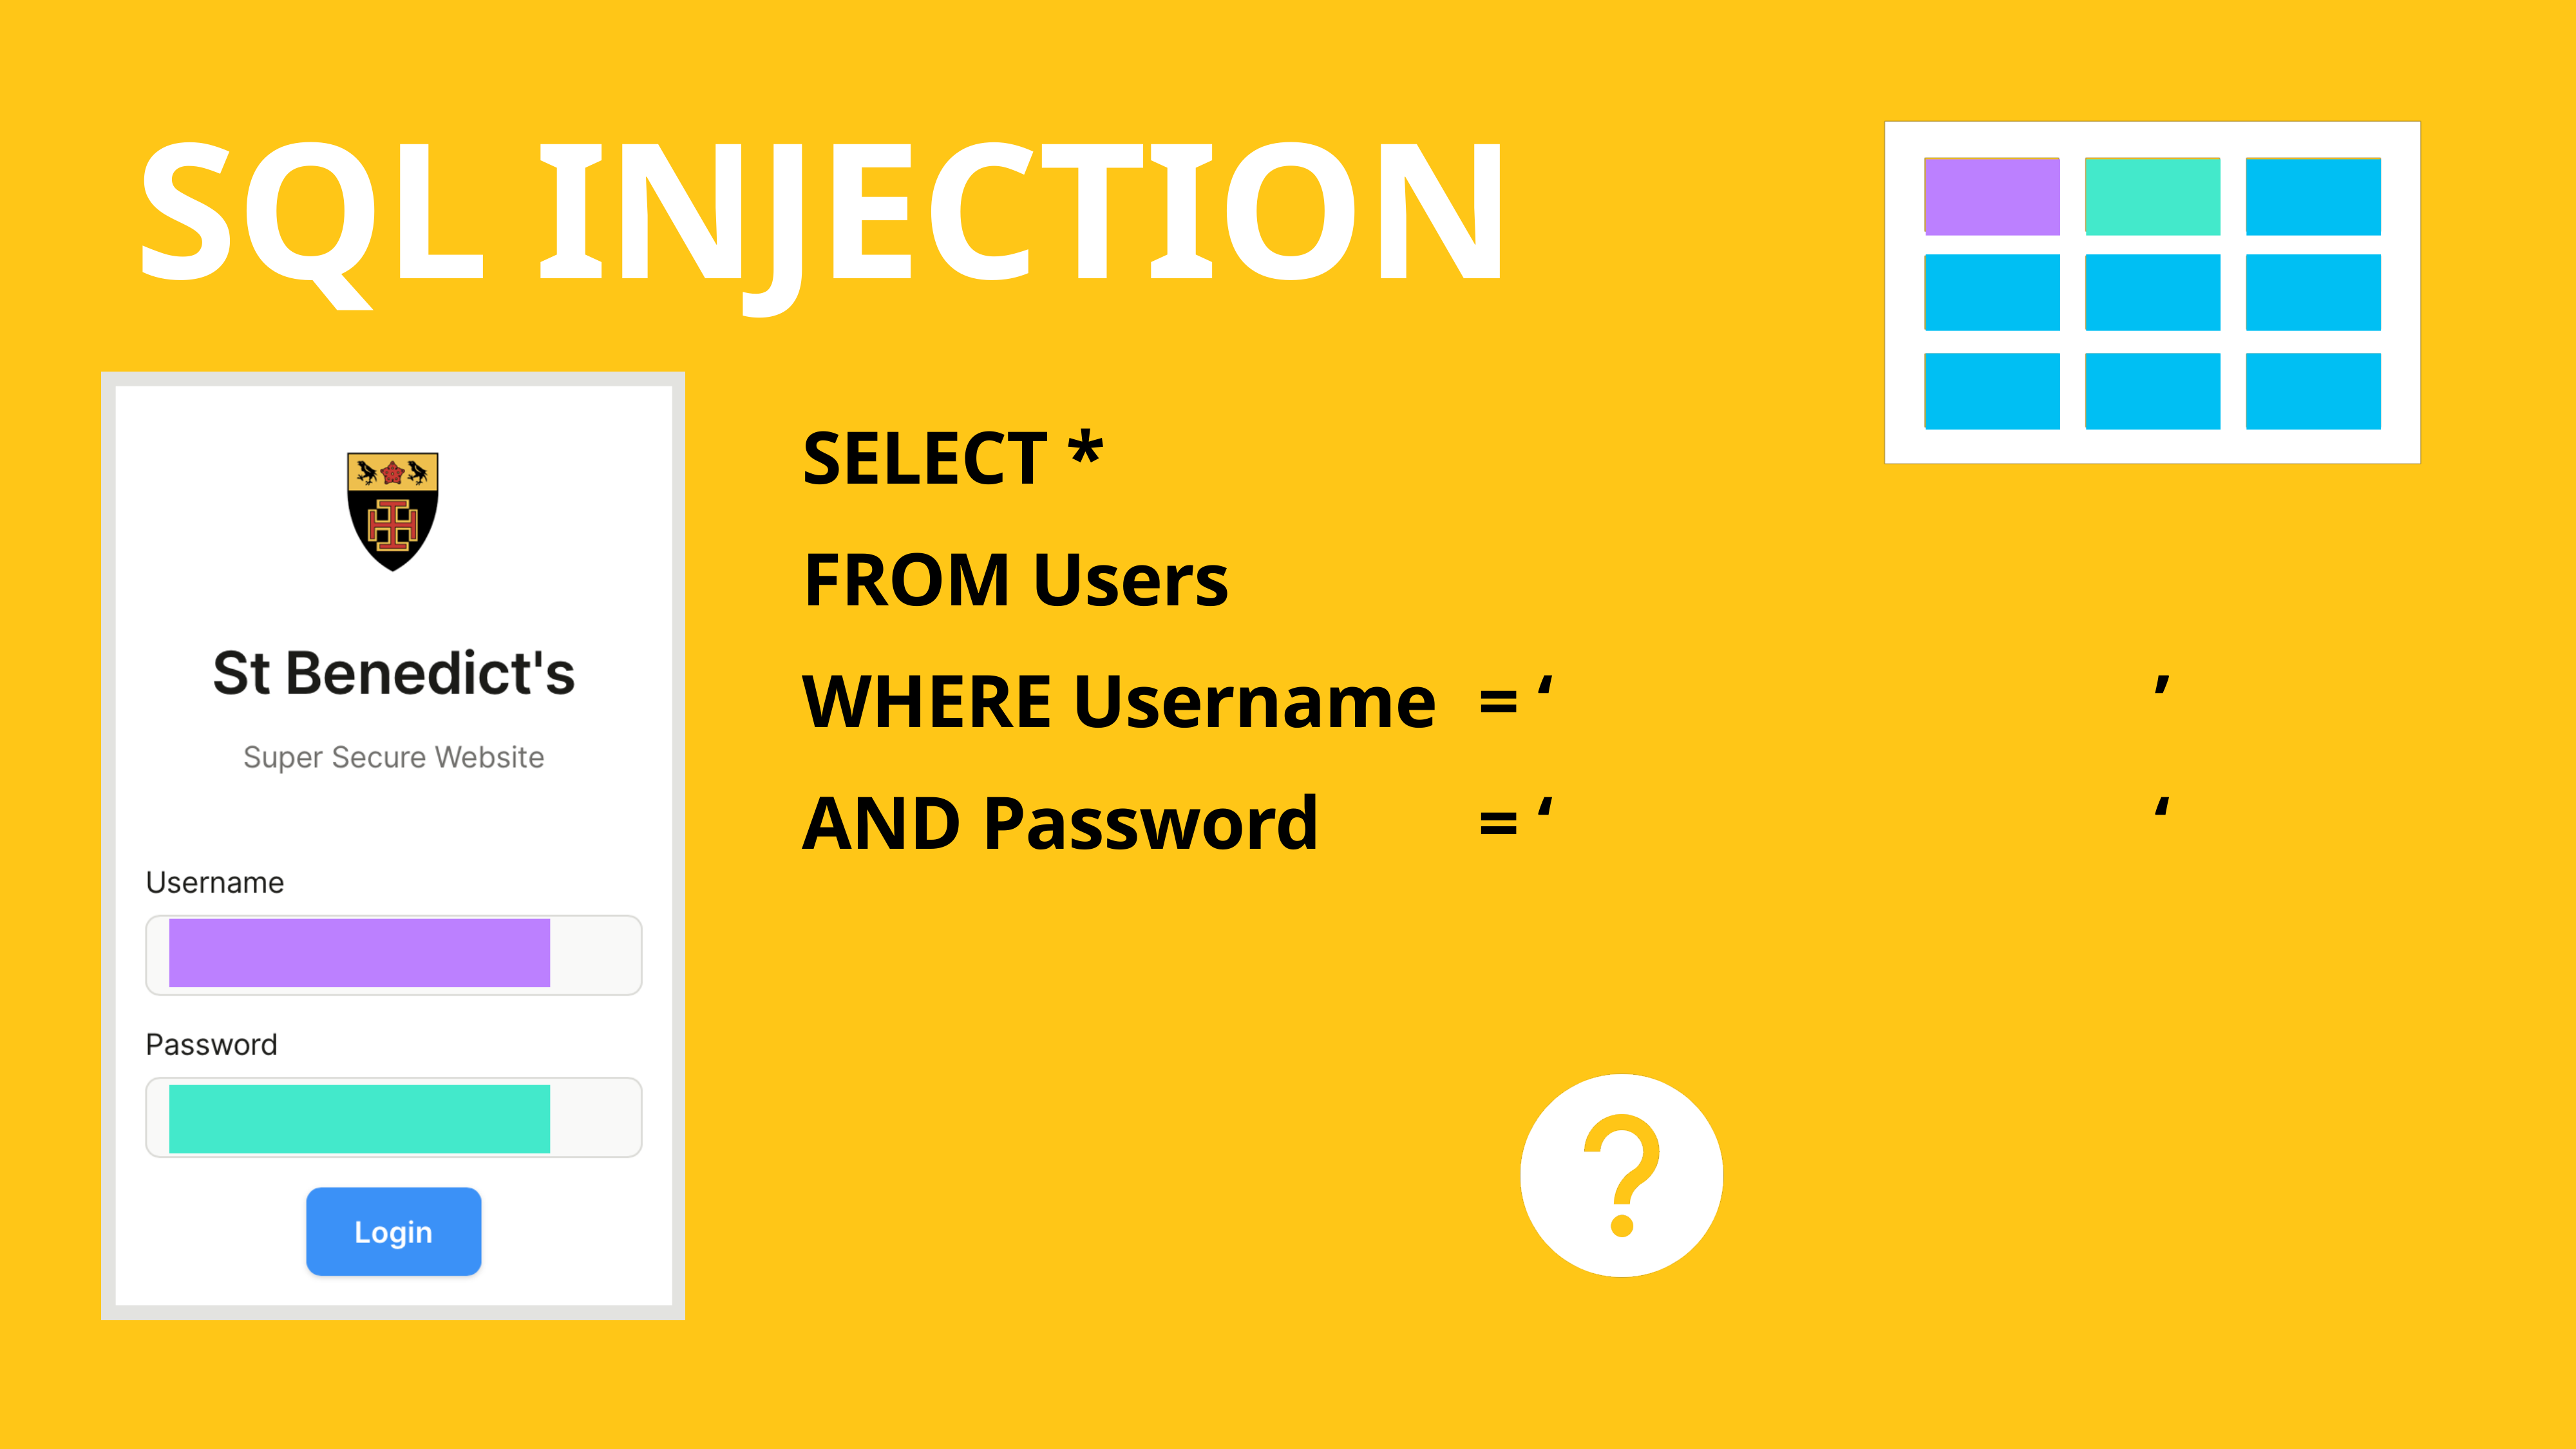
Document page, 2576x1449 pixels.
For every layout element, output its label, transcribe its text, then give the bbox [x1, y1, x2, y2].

picture [100, 372, 685, 1321]
list SELECT * FROM Users WHERE Username = ‘ ’ AND Password = ‘ ‘ [796, 371, 2448, 920]
title Sql injection [128, 128, 1832, 372]
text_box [1832, 0, 2476, 587]
picture [1493, 1047, 1751, 1305]
